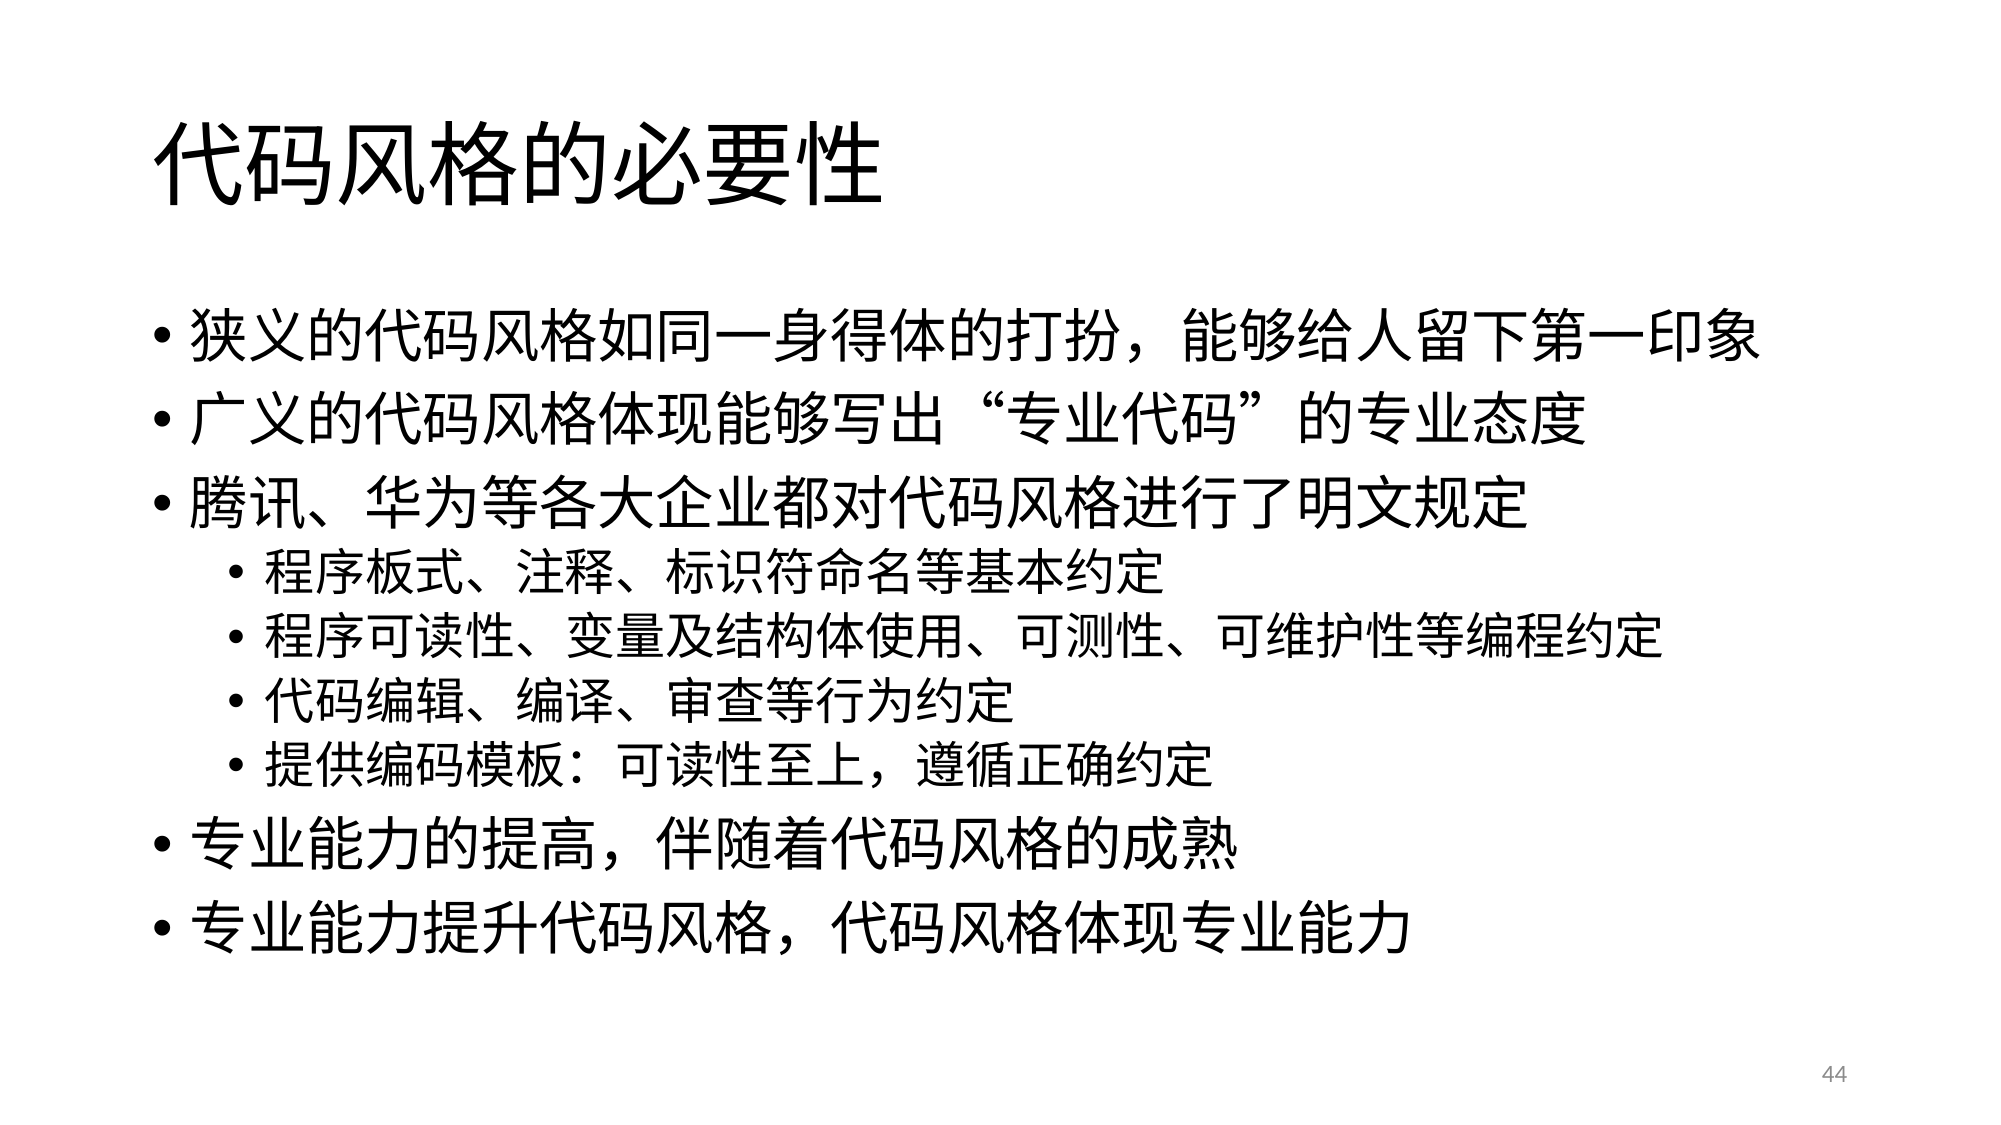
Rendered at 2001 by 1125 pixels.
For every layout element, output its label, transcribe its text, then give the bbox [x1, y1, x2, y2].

slide_number 44 [1412, 1042, 1863, 1103]
title 代码风格的必要性 [137, 59, 1863, 278]
list 狭义的代码风格如同一身得体的打扮，能够给人留下第一印象 广义的代码风格体现能够写出“专业代码”的专业态度 腾讯、华为等各大企业都对代码风格进行了明文规定 程序板式、注释、标识符命名等基本约定 程序可读性、变量及结构体使用、可测性、可维护性等编程约定 代码编辑、编译、审查等行为约定 提供编码模板：可读性至上，遵循正确约定 专业能力的提高，伴随着代码风格的成熟 专业能力提升代码风格，代码风格体现专业能力 [137, 299, 1863, 1014]
